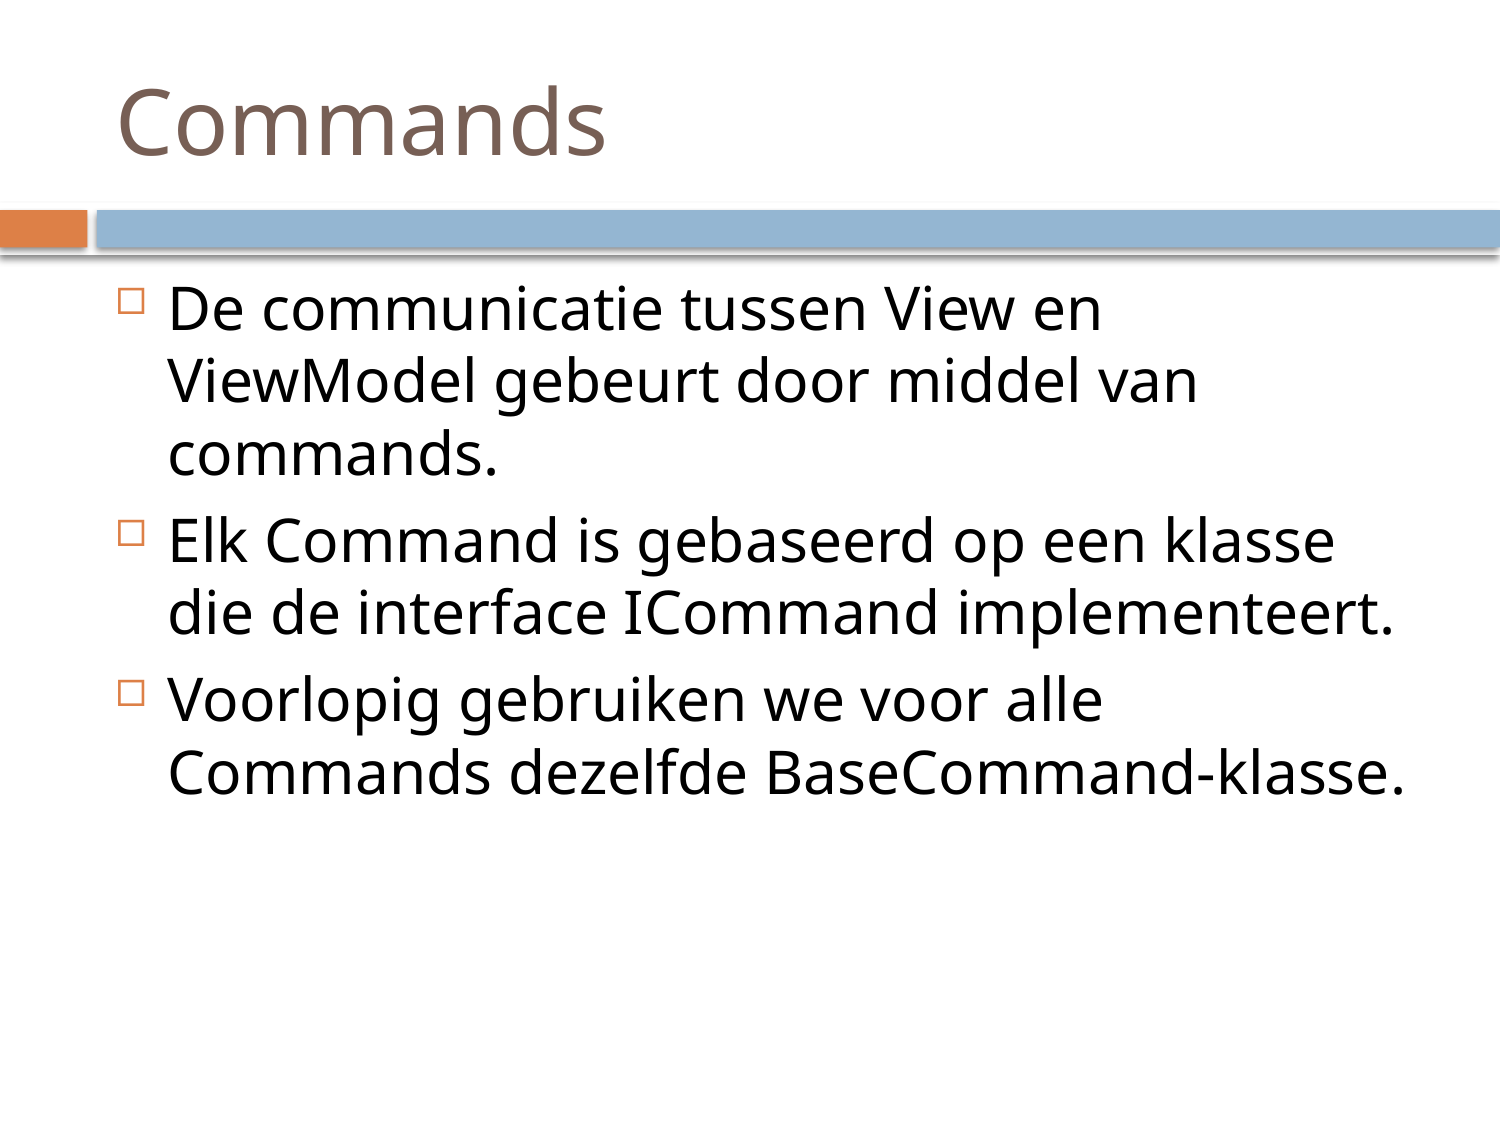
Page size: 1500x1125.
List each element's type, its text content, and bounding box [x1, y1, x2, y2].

list De communicatie tussen View en ViewModel gebeurt door middel van commands. Elk Command is gebaseerd op een klasse die de interface ICommand implementeert. Voorlopig gebruiken we voor alle Commands dezelfde BaseCommand-klasse. [100, 262, 1438, 1000]
title Commands [100, 37, 1438, 200]
